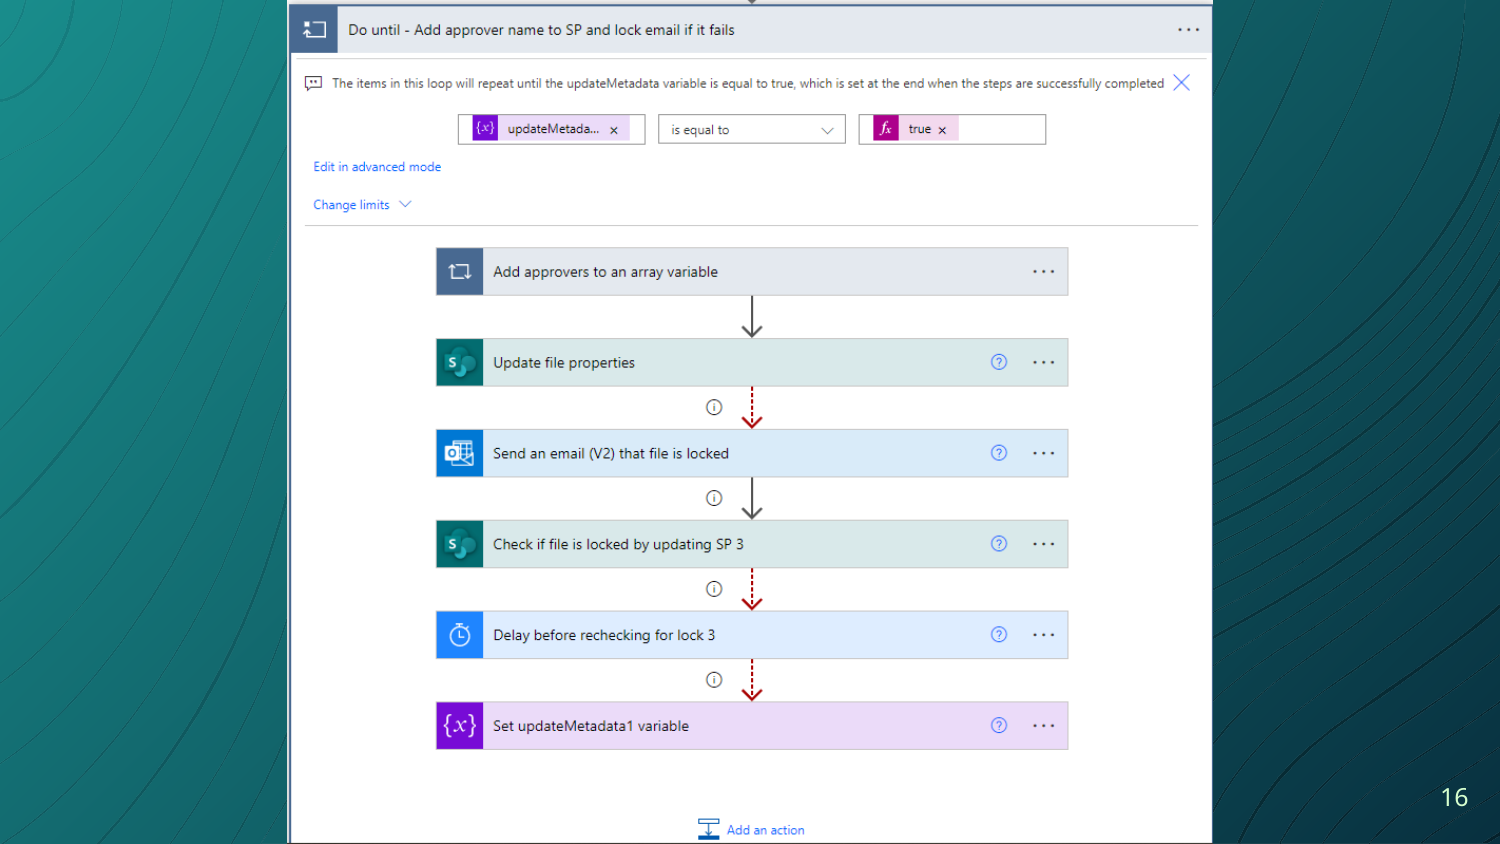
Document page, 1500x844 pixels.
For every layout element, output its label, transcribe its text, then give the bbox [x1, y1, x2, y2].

slide_number 16 [1378, 766, 1469, 832]
picture [286, 0, 1214, 844]
